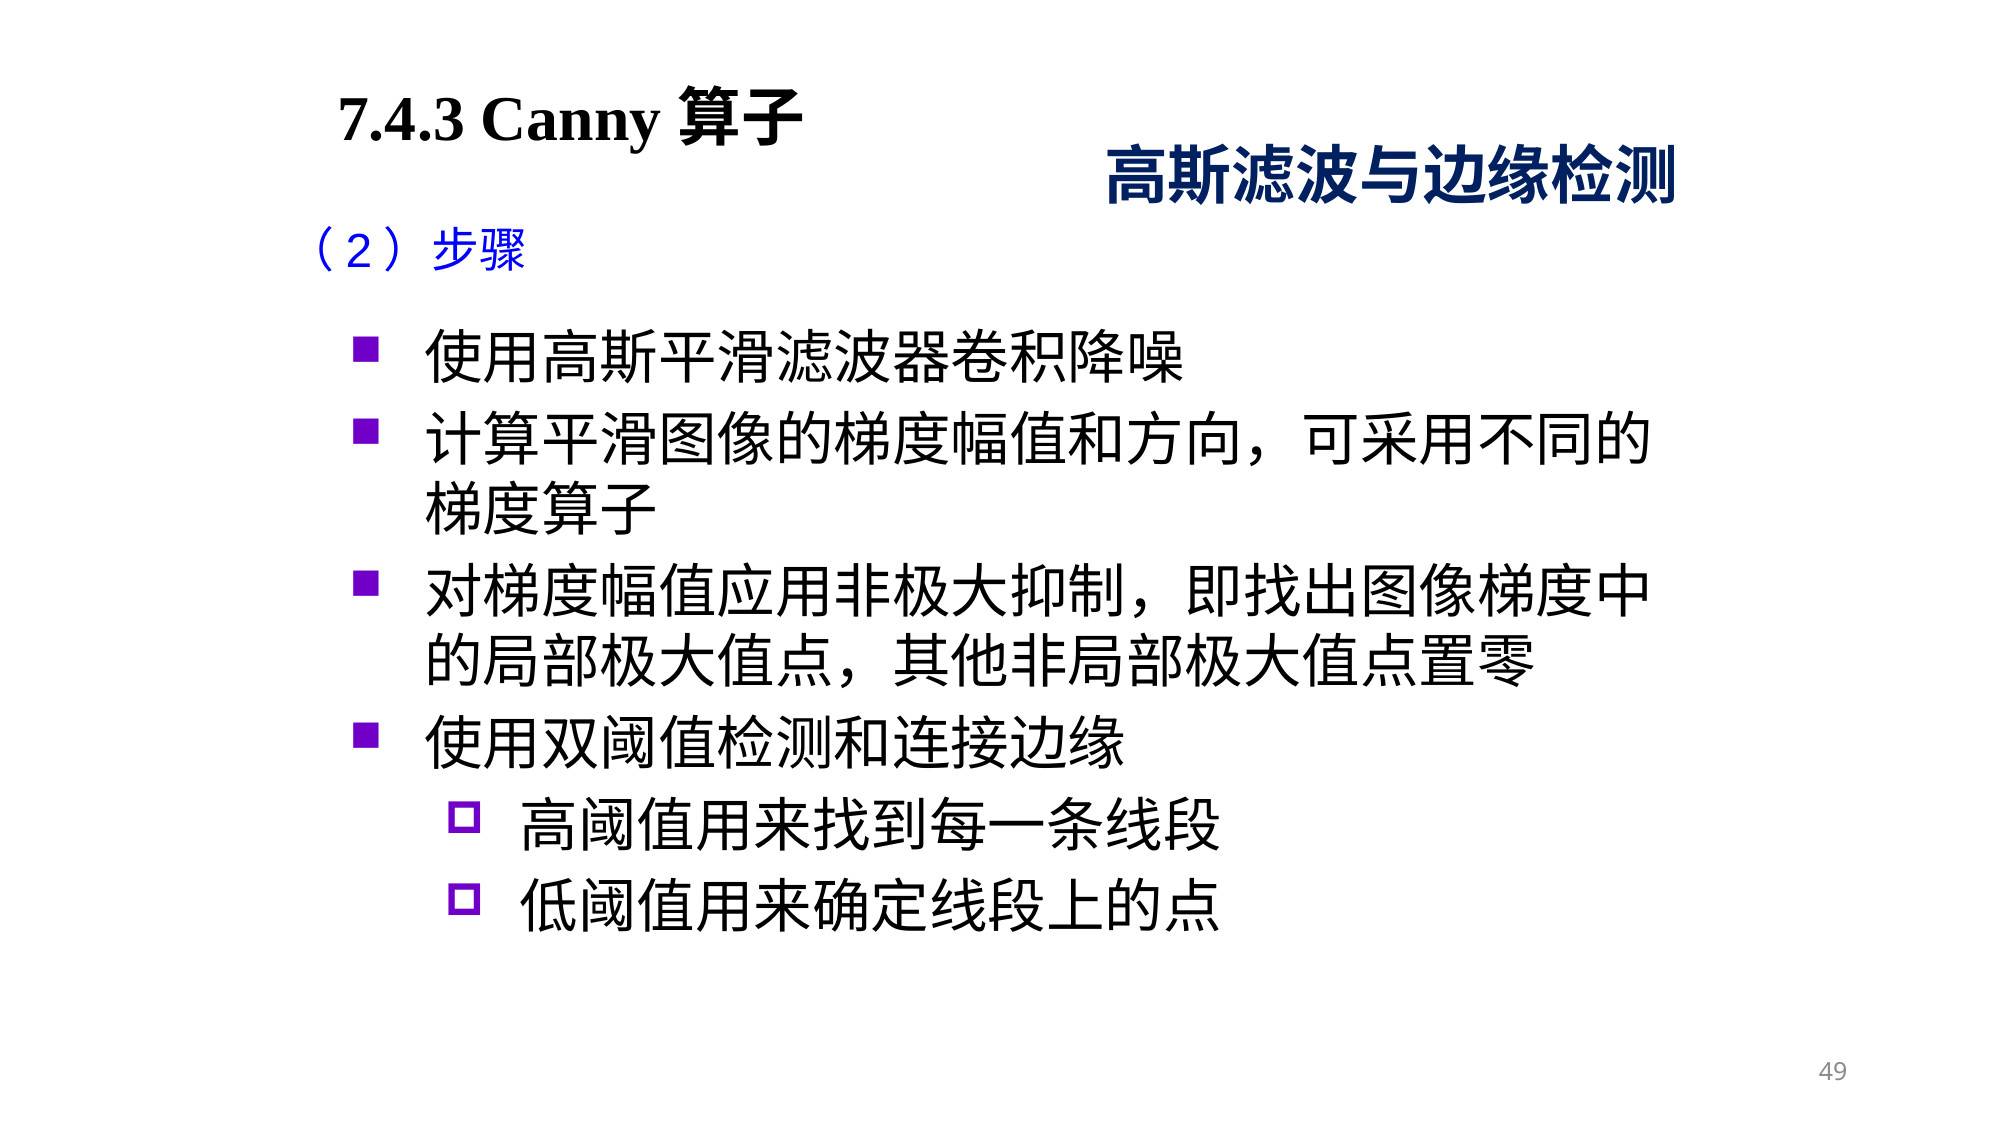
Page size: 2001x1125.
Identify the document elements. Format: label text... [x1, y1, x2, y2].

text_box 使用高斯平滑滤波器卷积降噪 计算平滑图像的梯度幅值和方向，可采用不同的梯度算子 对梯度幅值应用非极大抑制，即找出图像梯度中的局部极大值点，其他非局部极大值点置零 使用双阈值检测和连接边缘 高阈值用来找到每一条线段 低阈值用来确定线段上的点 [309, 310, 1698, 950]
text_box 7.4.3 Canny算子 [322, 50, 1129, 180]
slide_number 49 [1412, 1042, 1863, 1103]
text_box 高斯滤波与边缘检测 [1090, 140, 1678, 206]
text_box （2）步骤 [267, 209, 547, 287]
